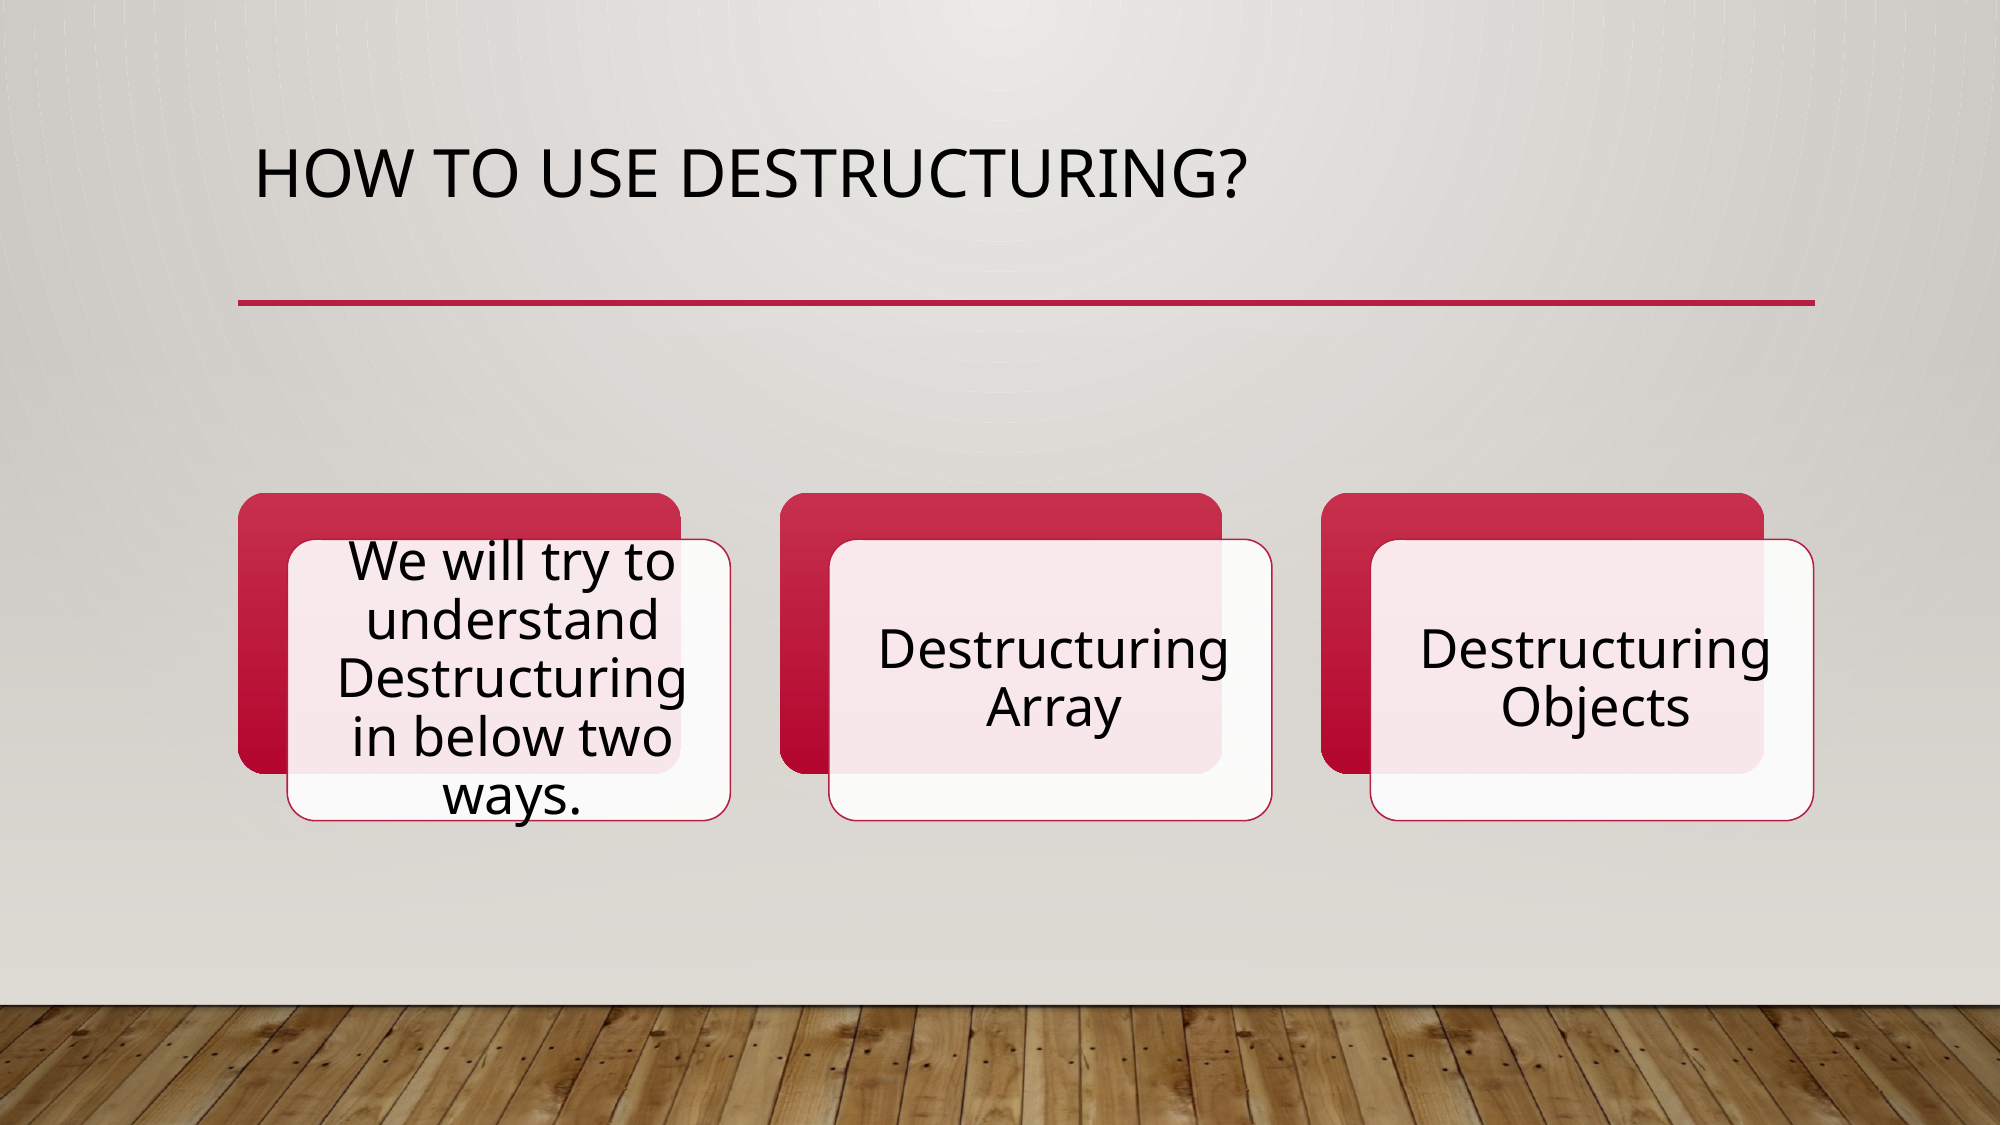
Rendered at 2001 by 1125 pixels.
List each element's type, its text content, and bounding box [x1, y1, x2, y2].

picture [0, 1005, 2000, 1125]
title How to use Destructuring? [238, 131, 1814, 305]
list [237, 383, 1814, 930]
